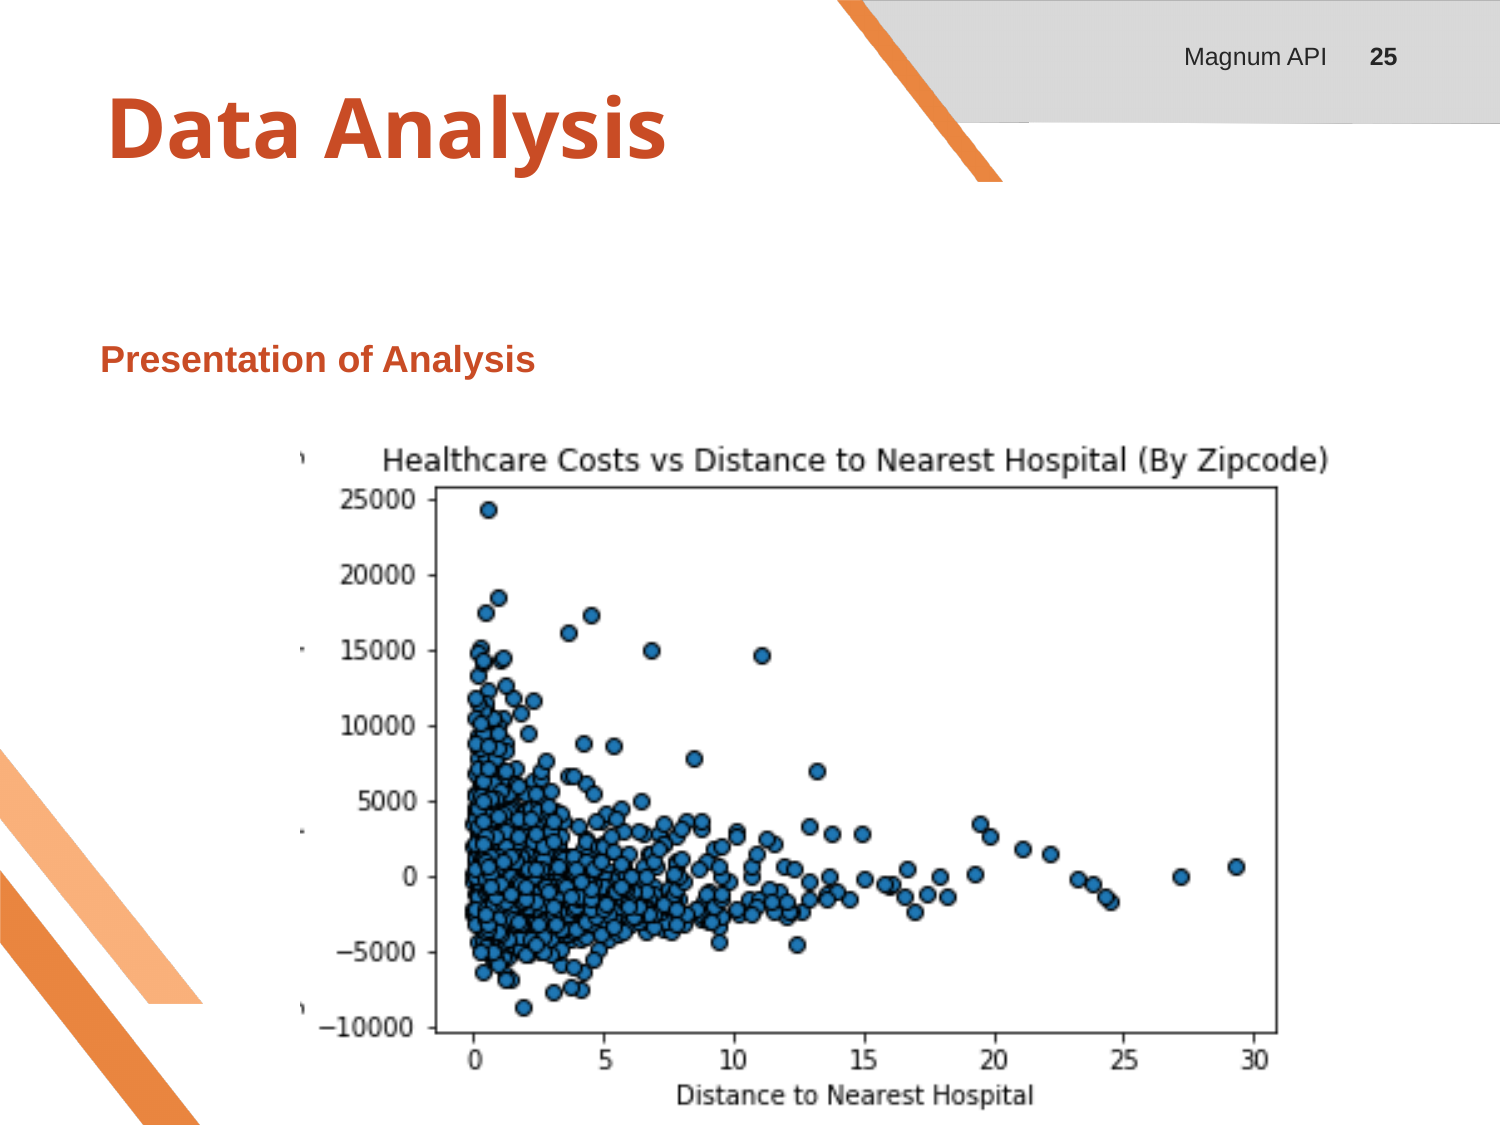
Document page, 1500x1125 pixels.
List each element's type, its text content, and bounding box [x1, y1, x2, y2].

picture [837, 0, 1500, 182]
text_box Presentation of Analysis [75, 328, 700, 400]
slide_number 25 [1342, 28, 1425, 78]
footer Magnum API [937, 28, 1342, 78]
title Data Analysis [75, 59, 875, 191]
picture [0, 745, 203, 1125]
picture [299, 399, 1384, 1123]
